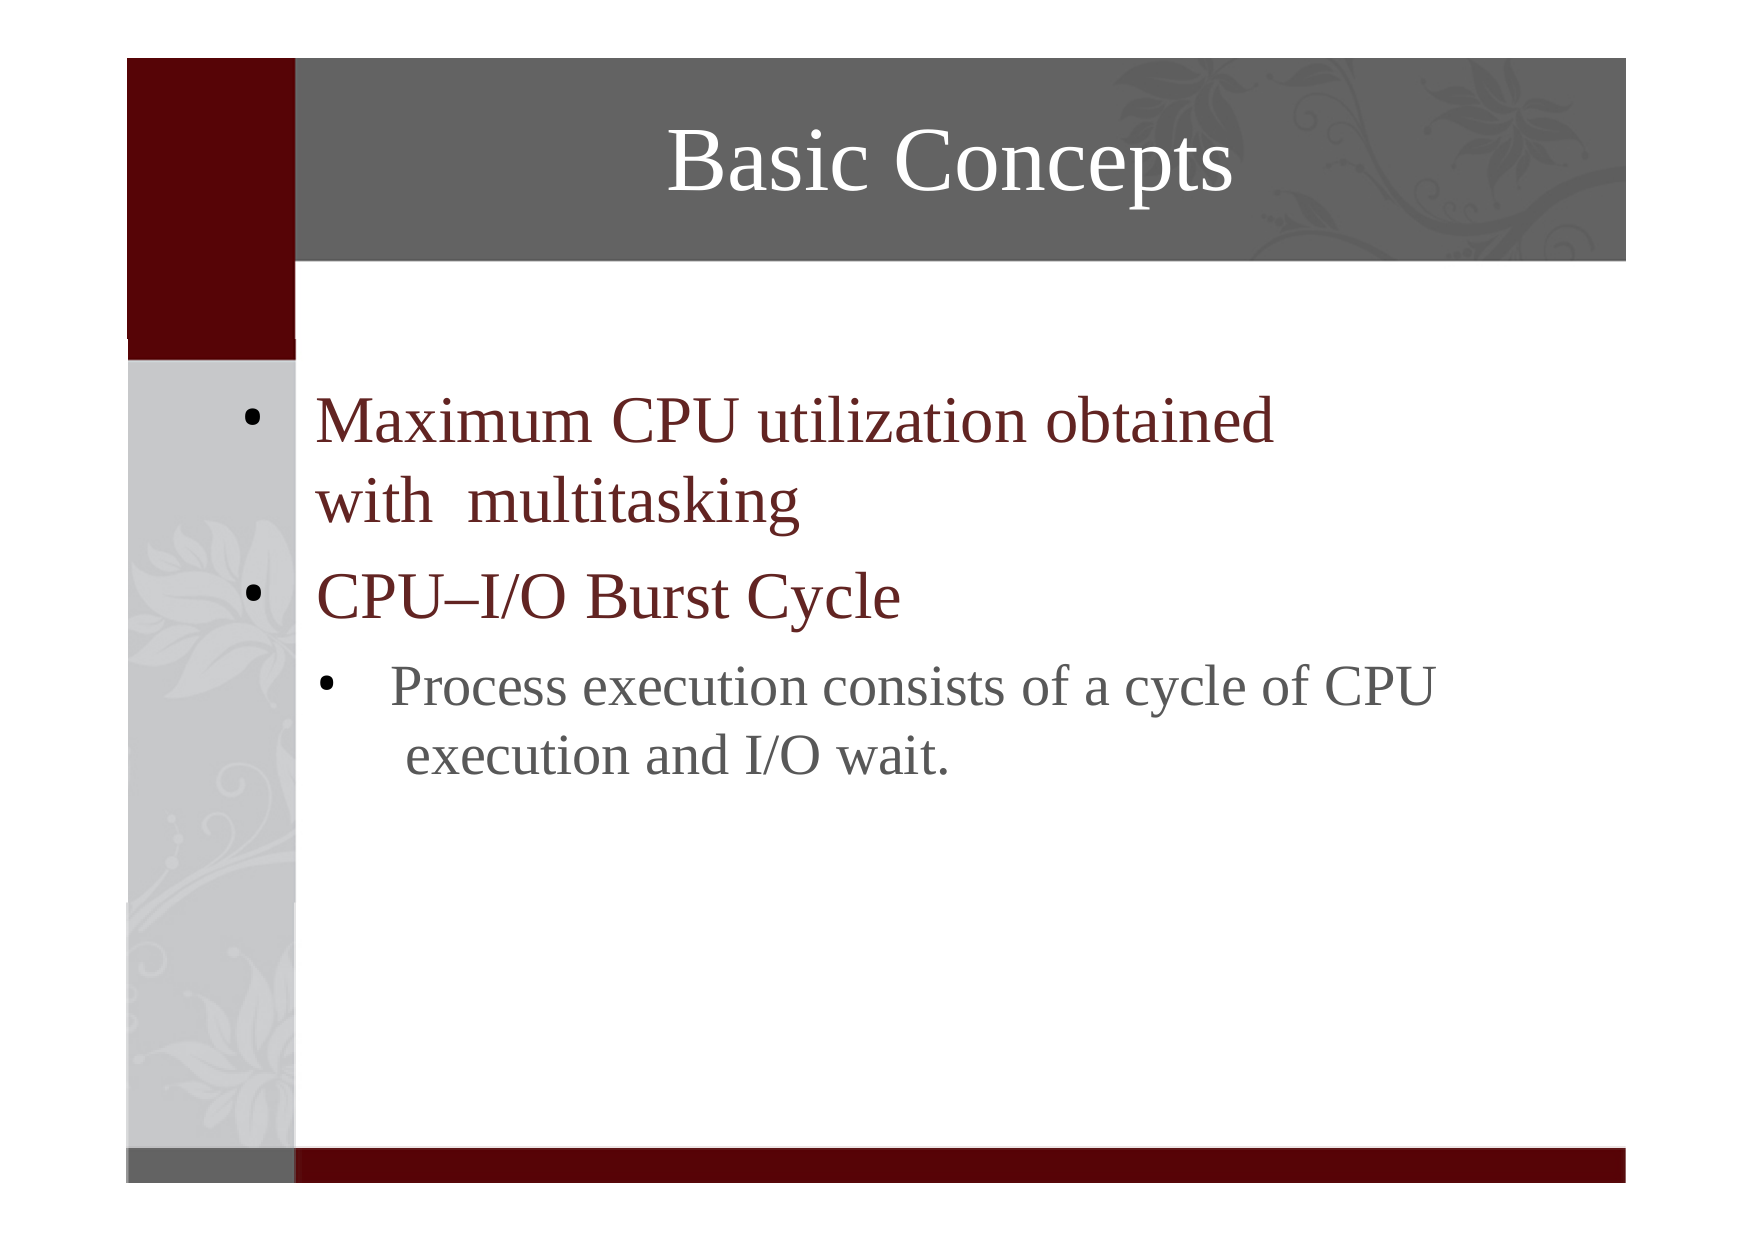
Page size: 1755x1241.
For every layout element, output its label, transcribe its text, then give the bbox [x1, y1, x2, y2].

title Basic Concepts [664, 96, 1238, 307]
picture [126, 57, 1626, 1183]
text_box Maximum CPU utilization obtained with multitasking CPU–I/O Burst Cycle Process execution consists of a cycle of CPU execution and I/O wait. [238, 373, 1444, 787]
